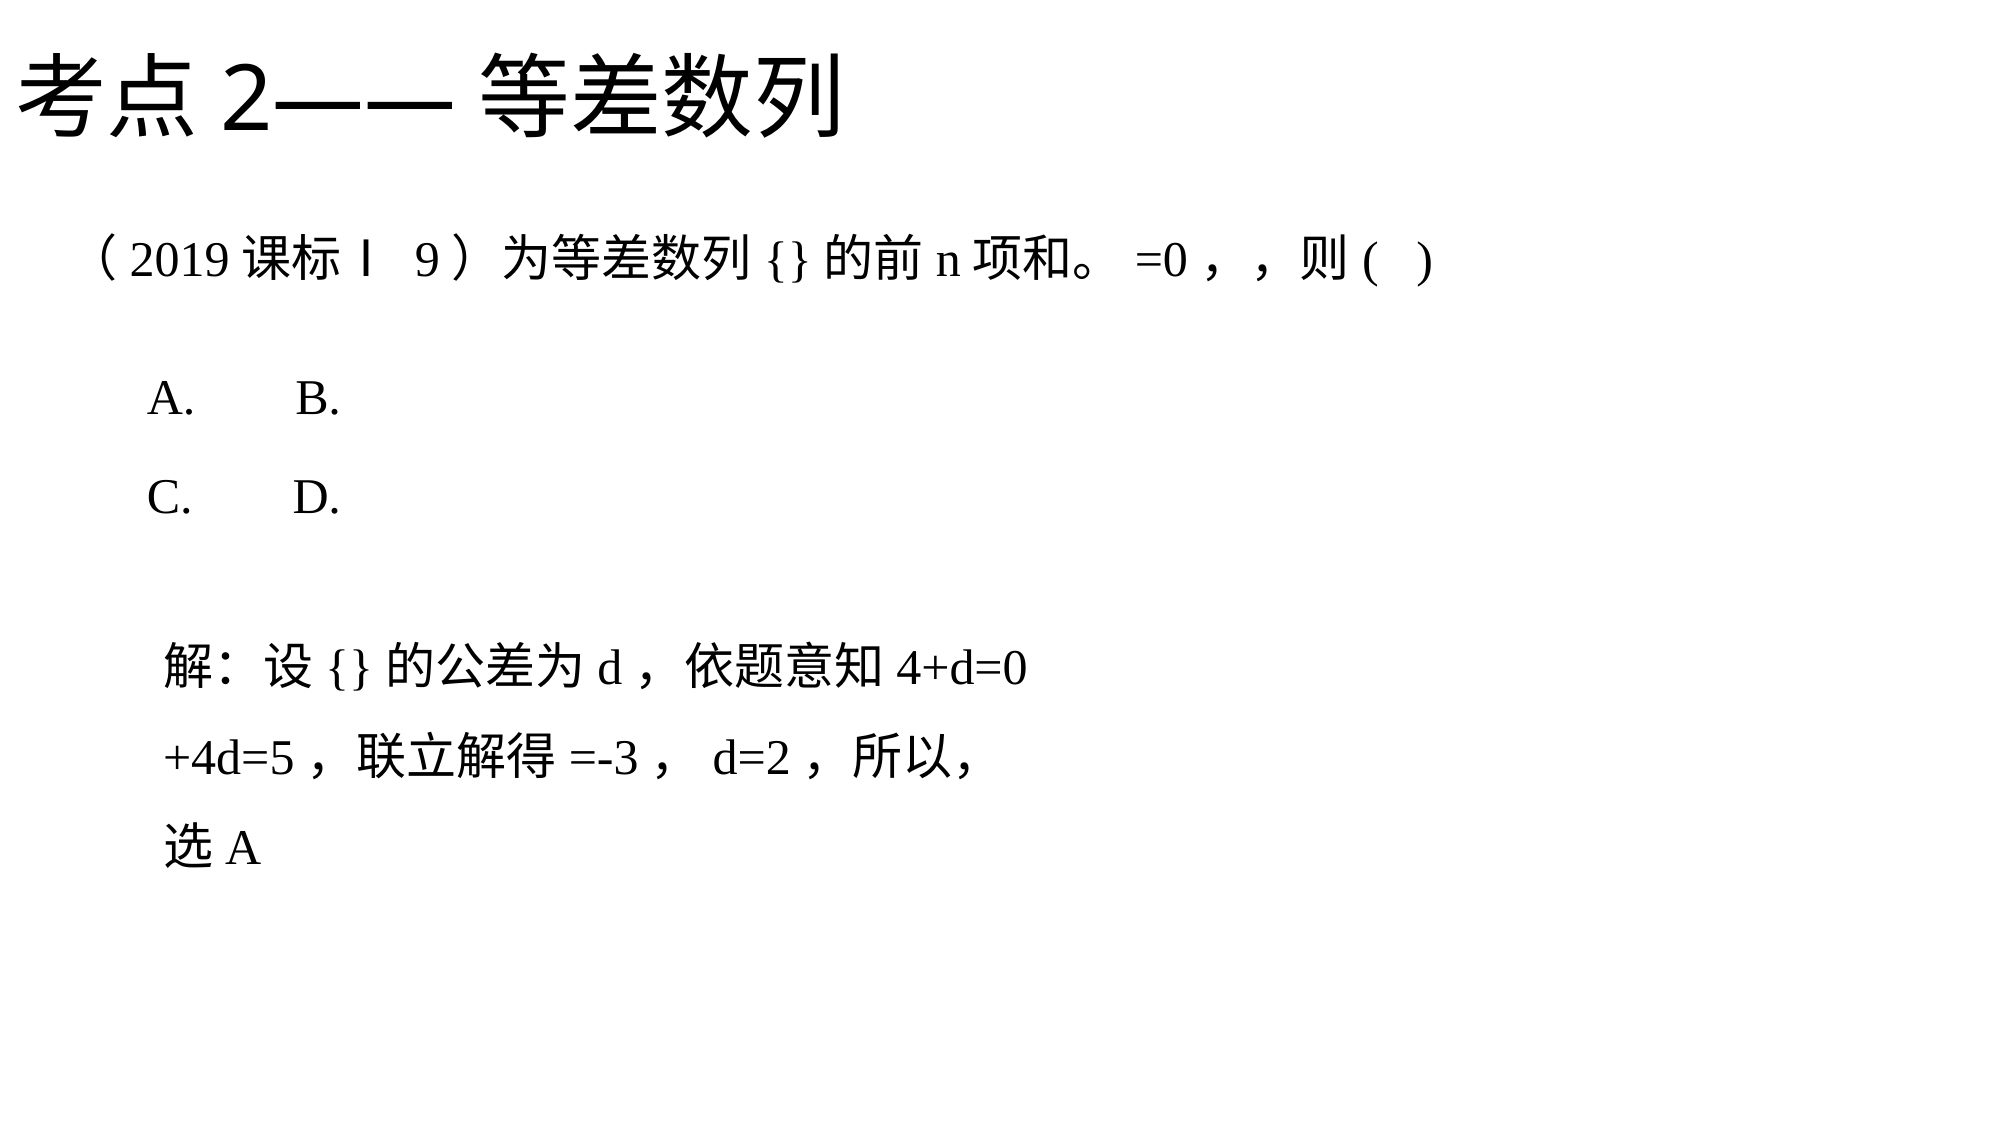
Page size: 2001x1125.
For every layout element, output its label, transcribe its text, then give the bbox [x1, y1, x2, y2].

text_box 考点2——等差数列 [0, 0, 1958, 157]
